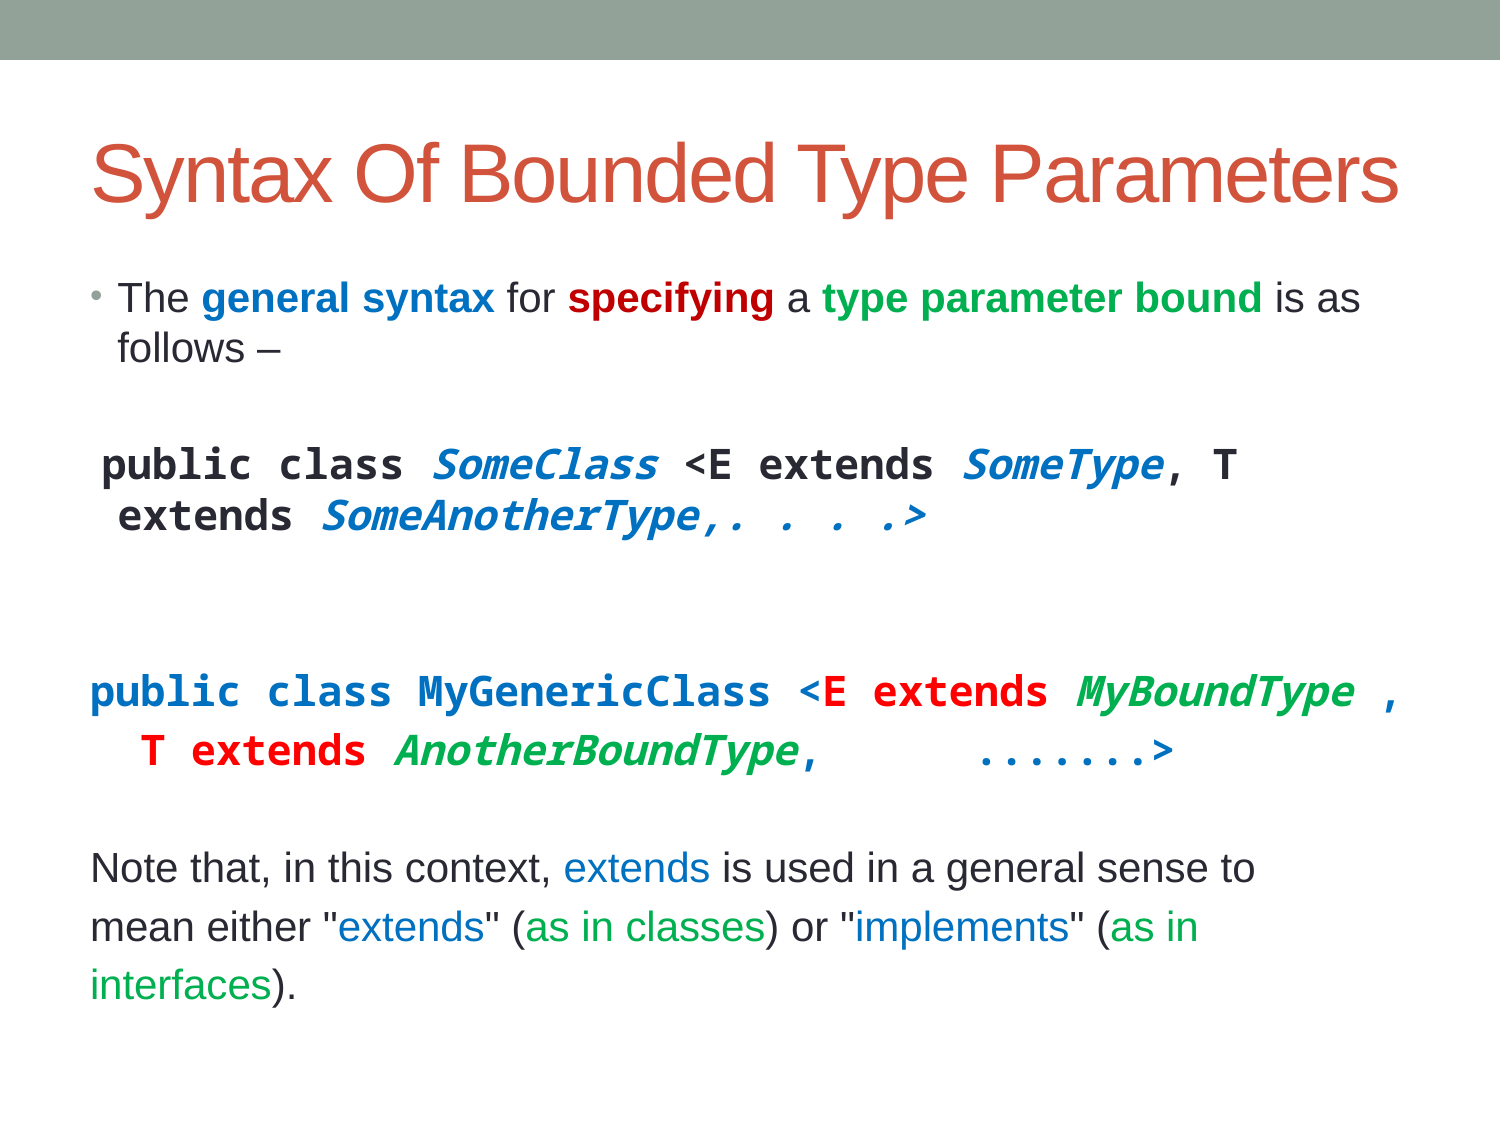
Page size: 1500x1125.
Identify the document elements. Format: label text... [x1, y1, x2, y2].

list The general syntax for specifying a type parameter bound is as follows – public class SomeClass <E extends SomeType, T extends SomeAnotherType,. . . .> public class MyGenericClass <E extends MyBoundType , T extends AnotherBoundType, .......> Note that, in this context, extends is used in a general sense to mean either "extends" (as in classes) or "implements" (as in interfaces). [75, 262, 1425, 1063]
title Syntax Of Bounded Type Parameters [75, 87, 1425, 250]
